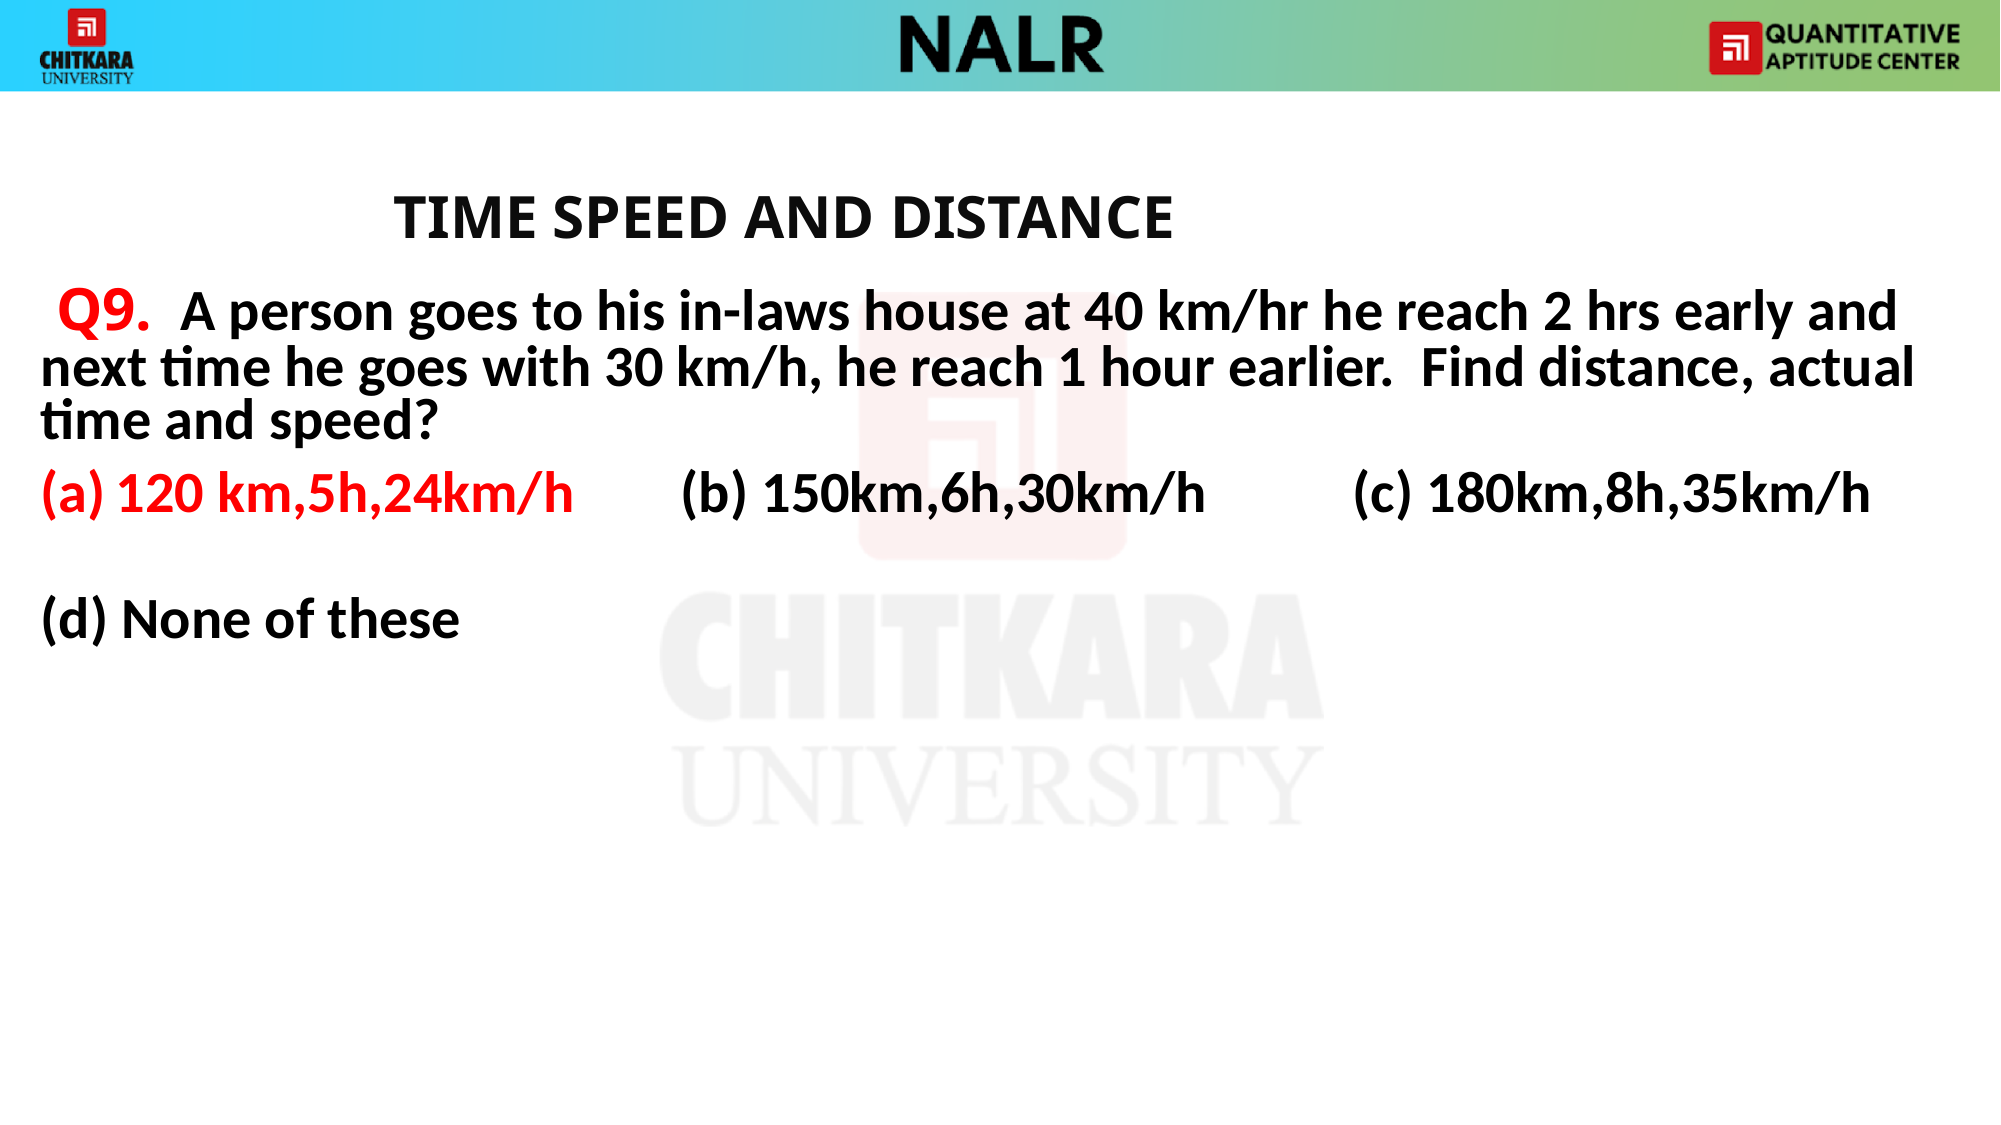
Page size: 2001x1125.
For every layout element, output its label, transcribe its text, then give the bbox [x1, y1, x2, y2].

picture [0, 0, 2000, 1125]
title [41, 31, 1959, 142]
list TIME SPEED AND DISTANCE Q9. A person goes to his in-laws house at 40 km/hr he reach 2 hrs early and next time he goes with 30 km/h, he reach 1 hour earlier. Find distance, actual time and speed? 120 km,5h,24km/h (b) 150km,6h,30km/h (c) 180km,8h,35km/h (d) None of these [25, 173, 1951, 1051]
